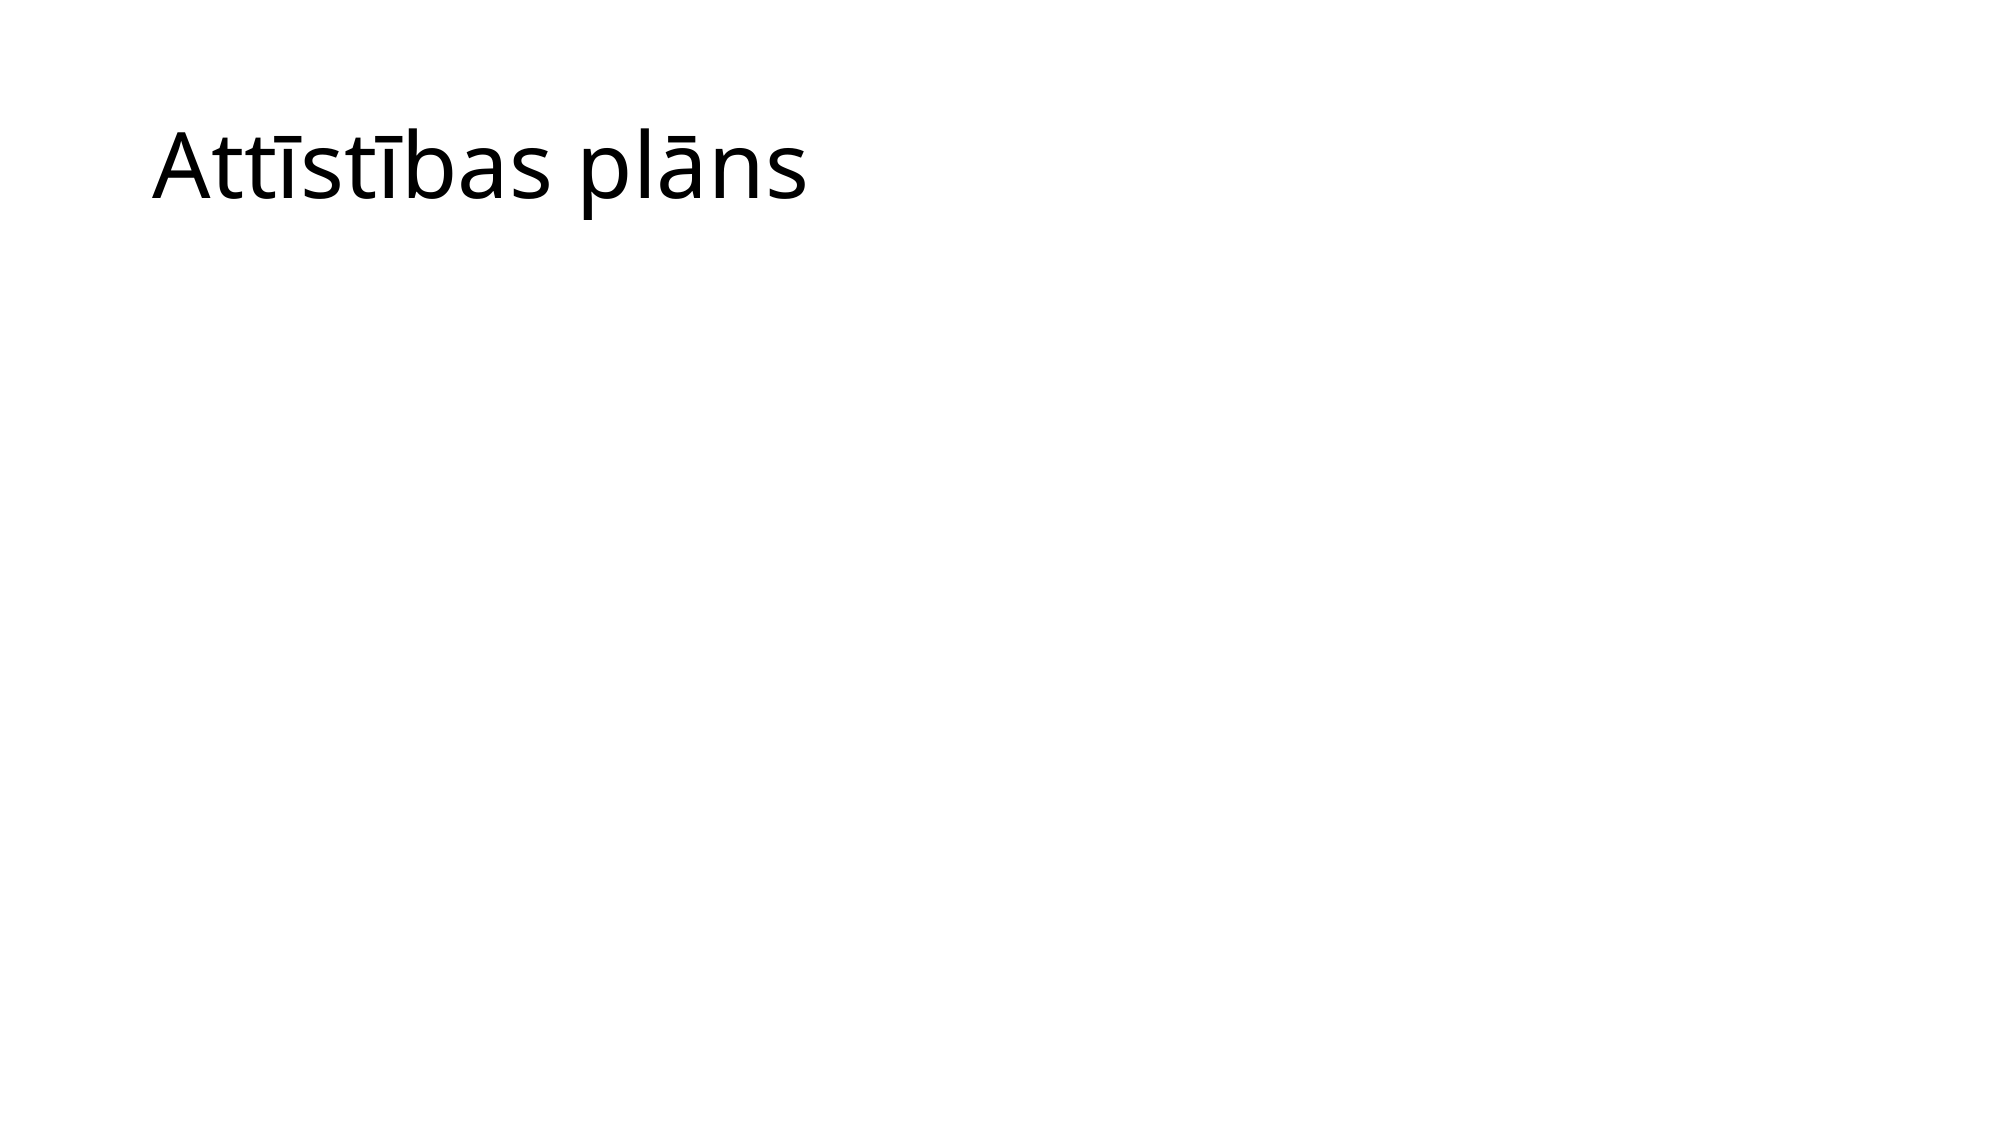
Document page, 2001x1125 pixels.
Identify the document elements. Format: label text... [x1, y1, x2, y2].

title Attīstības plāns [137, 59, 1863, 278]
